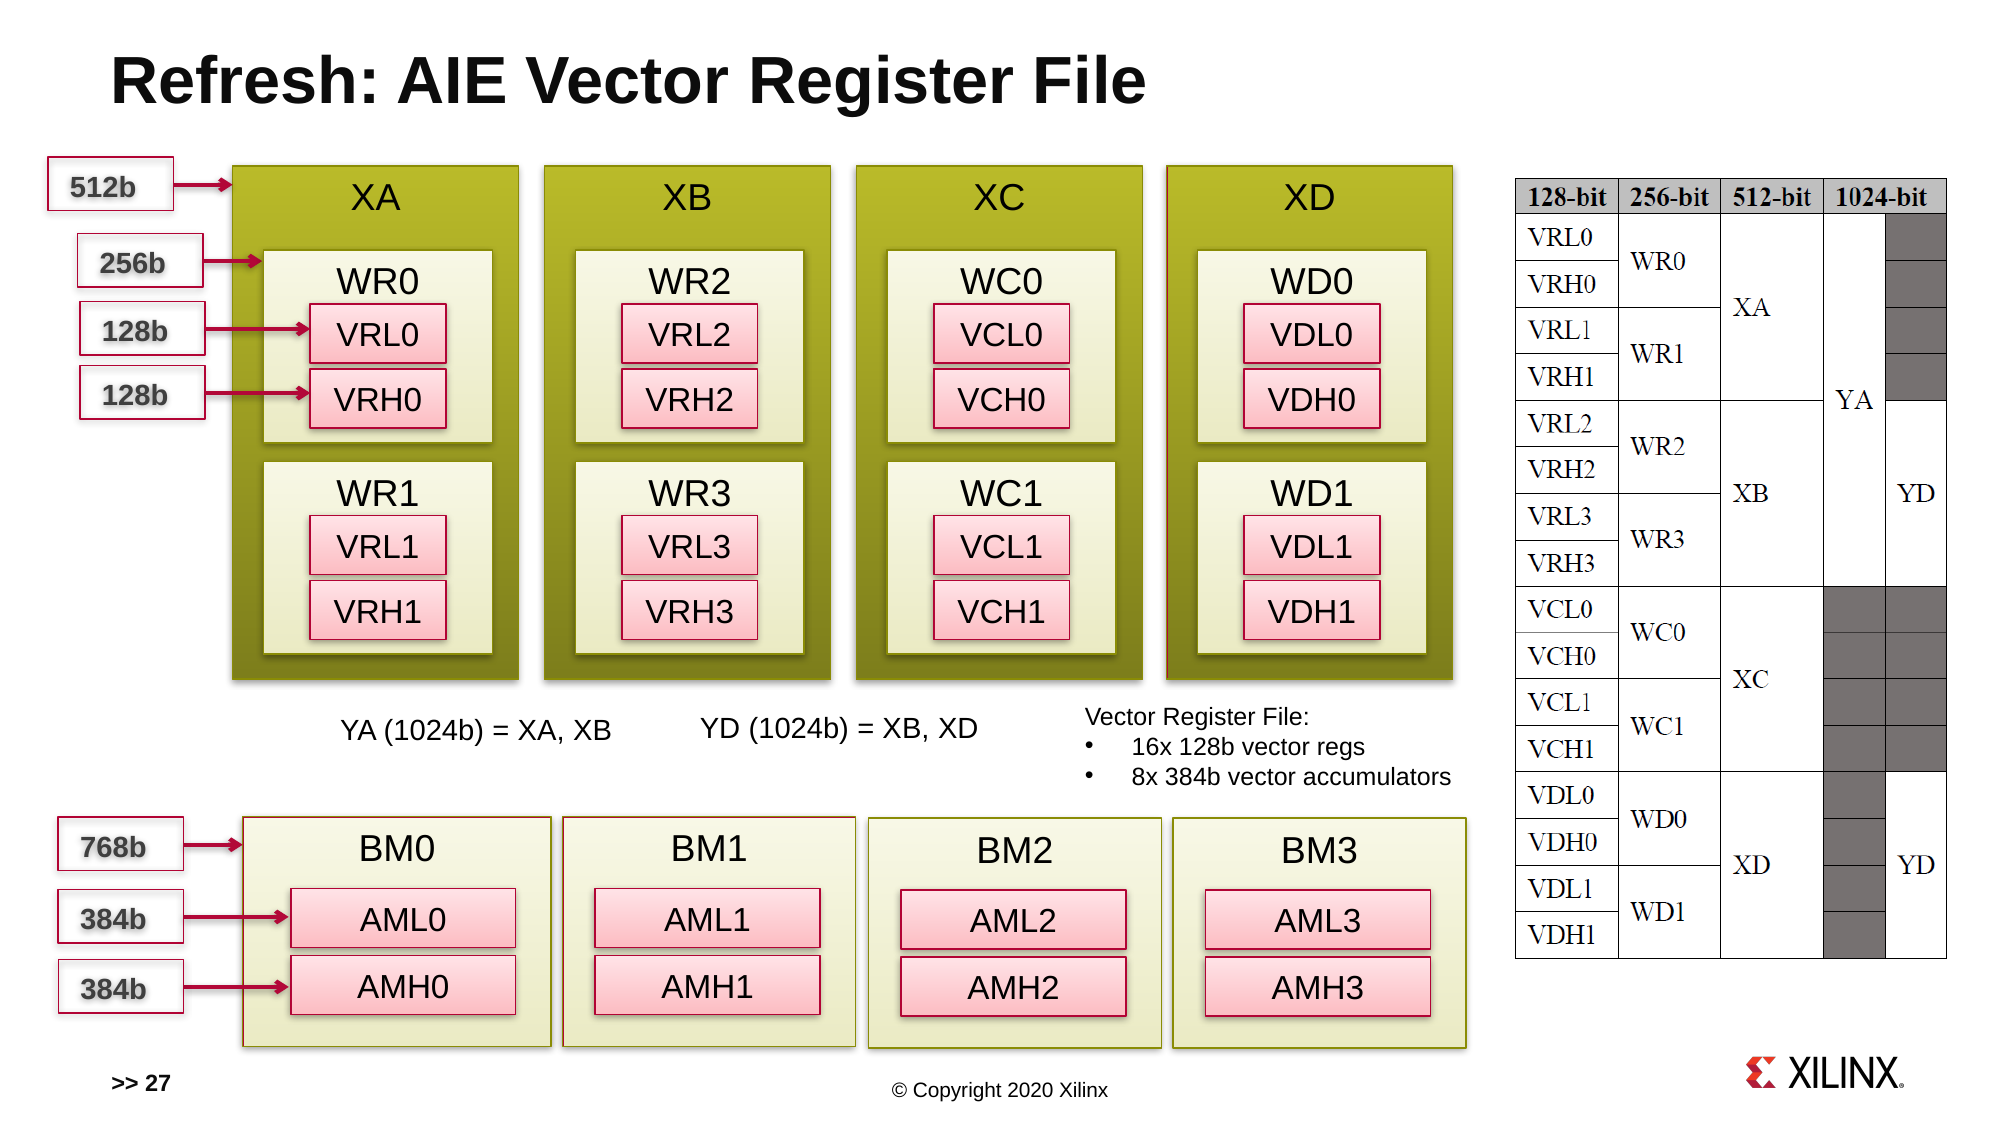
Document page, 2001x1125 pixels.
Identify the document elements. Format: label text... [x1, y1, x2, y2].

title Refresh: AIE Vector Register File [95, 38, 1905, 199]
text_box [48, 157, 1483, 1049]
picture [1498, 165, 1961, 967]
slide_number >> 27 [96, 1049, 257, 1104]
picture [1745, 1056, 1905, 1089]
